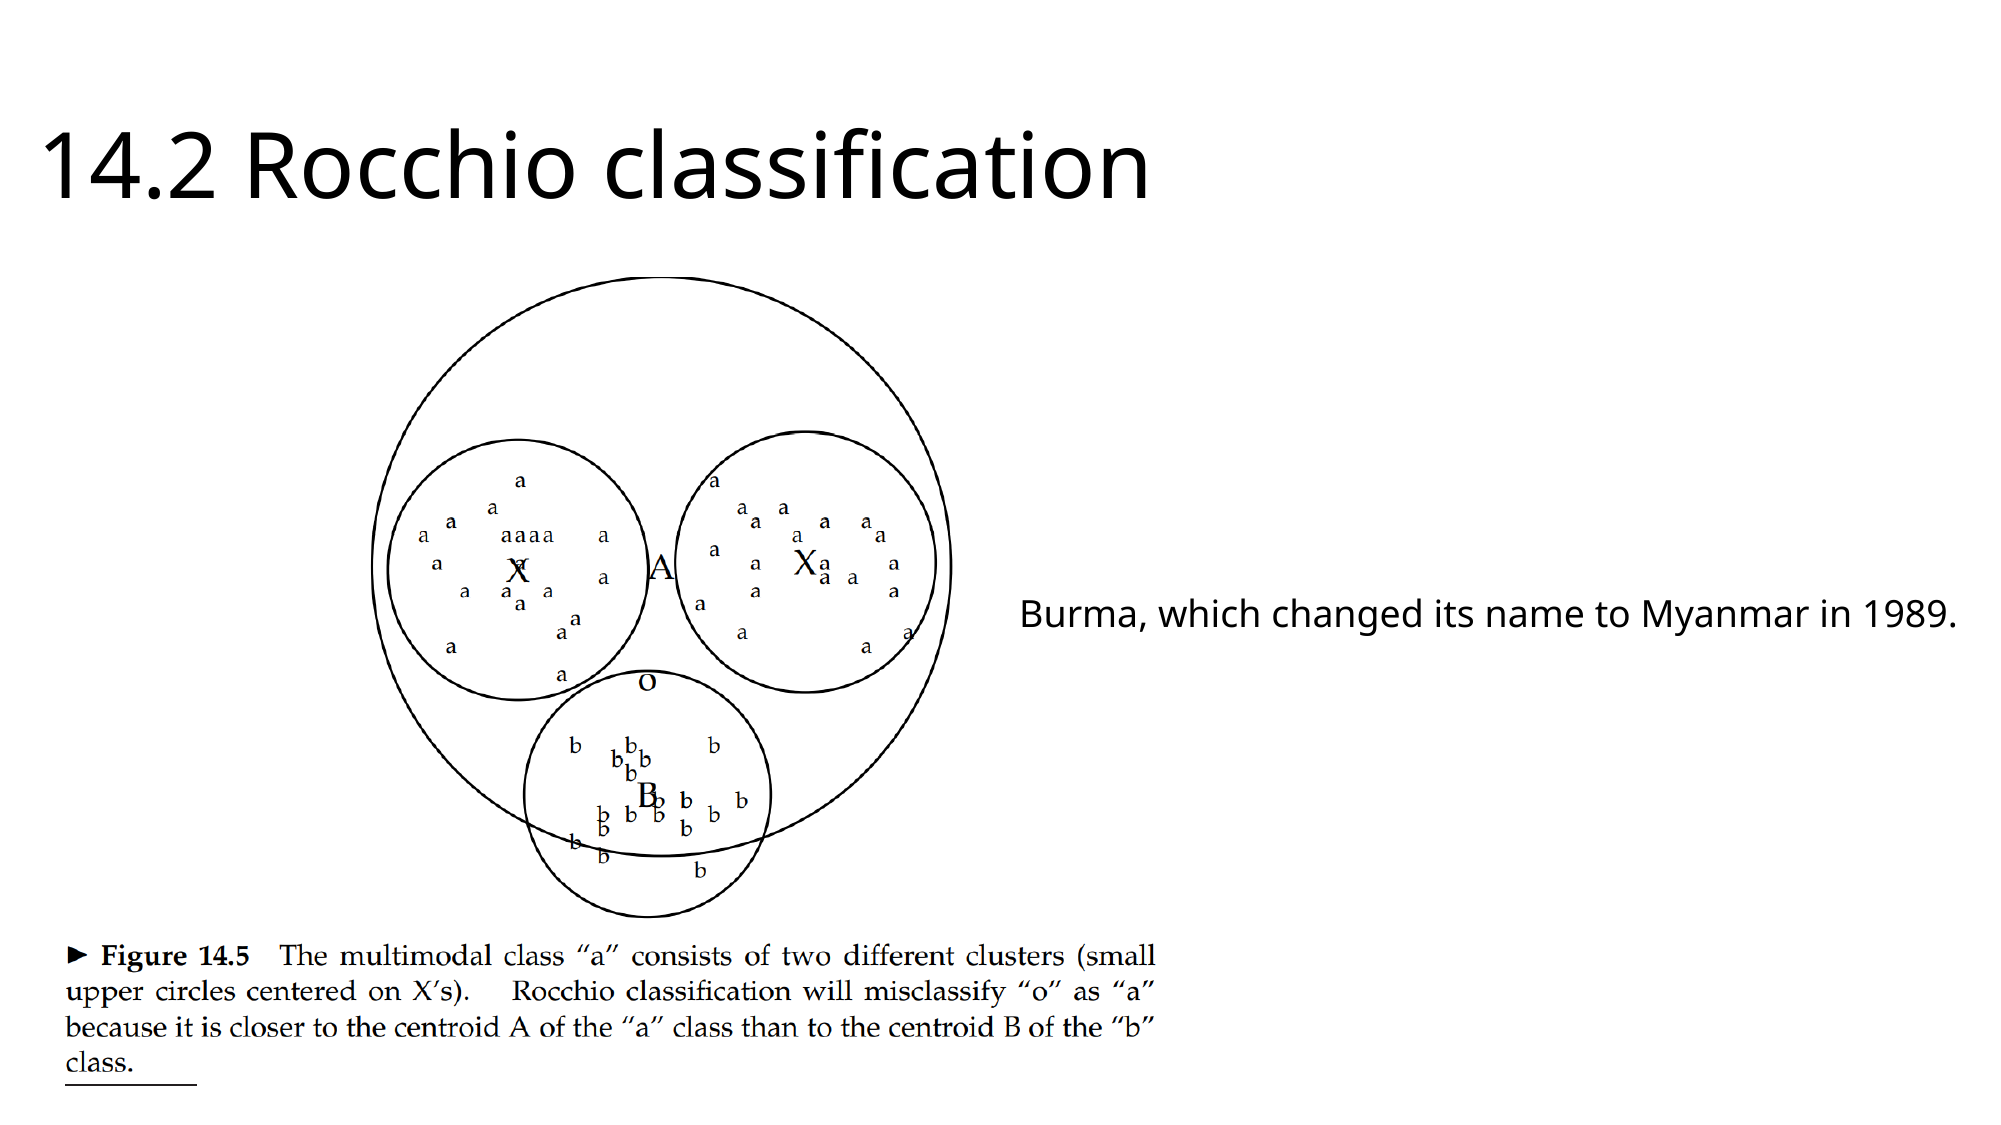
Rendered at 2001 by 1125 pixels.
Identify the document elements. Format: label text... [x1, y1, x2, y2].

picture [7, 277, 1188, 1091]
title 14.2 Rocchio classification [22, 59, 1979, 278]
text_box Burma, which changed its name to Myanmar in 1989. [1188, 582, 1974, 642]
